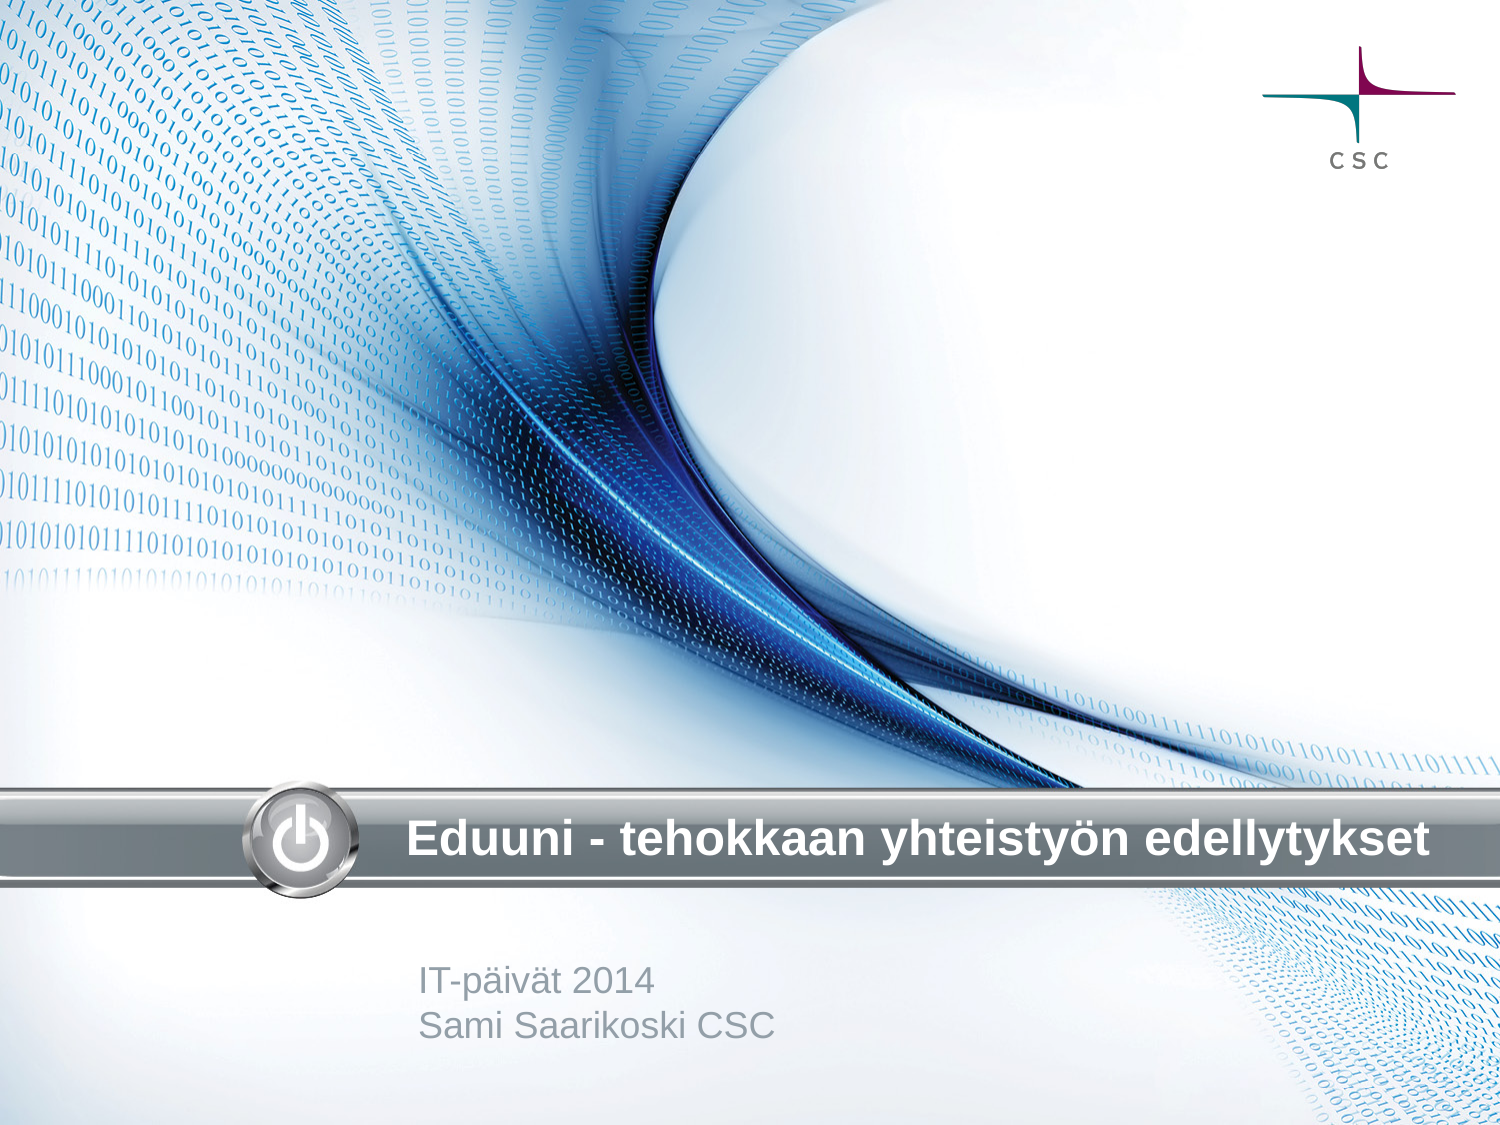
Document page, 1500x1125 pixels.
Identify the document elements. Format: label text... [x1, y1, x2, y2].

title Eduuni - tehokkaan yhteistyön edellytykset [390, 811, 1500, 860]
picture [0, 0, 1500, 1125]
text_box IT-päivät 2014 Sami Saarikoski CSC [403, 948, 791, 1054]
